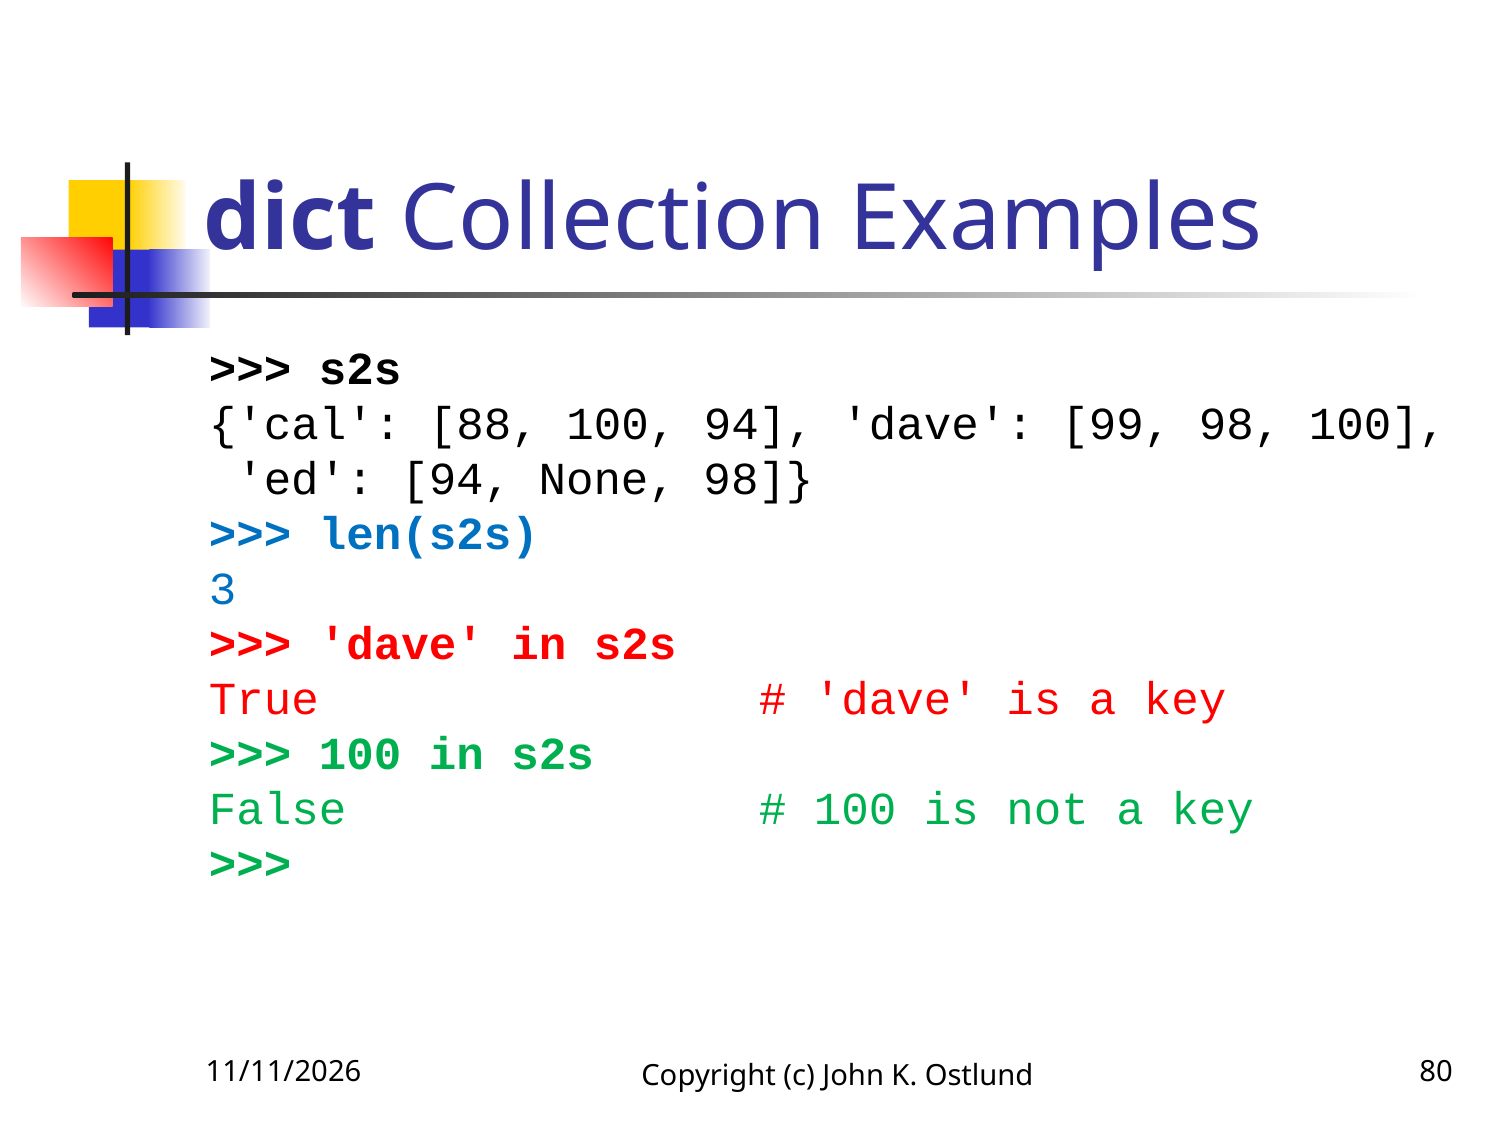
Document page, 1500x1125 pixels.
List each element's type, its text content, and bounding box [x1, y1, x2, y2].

title dict Collection Examples [188, 35, 1468, 275]
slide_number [190, 1023, 504, 1100]
footer Copyright (c) John K. Ostlund [599, 1023, 1076, 1100]
list >>> s2s {'cal': [88, 100, 94], 'dave': [99, 98, 100], 'ed': [94, None, 98]} >>> len(s2s) 3 >>> 'dave' in s2s True # 'dave' is a key >>> 100 in s2s False # 100 is not a key >>> [193, 331, 1469, 1006]
slide_number 80 [1154, 1023, 1468, 1100]
